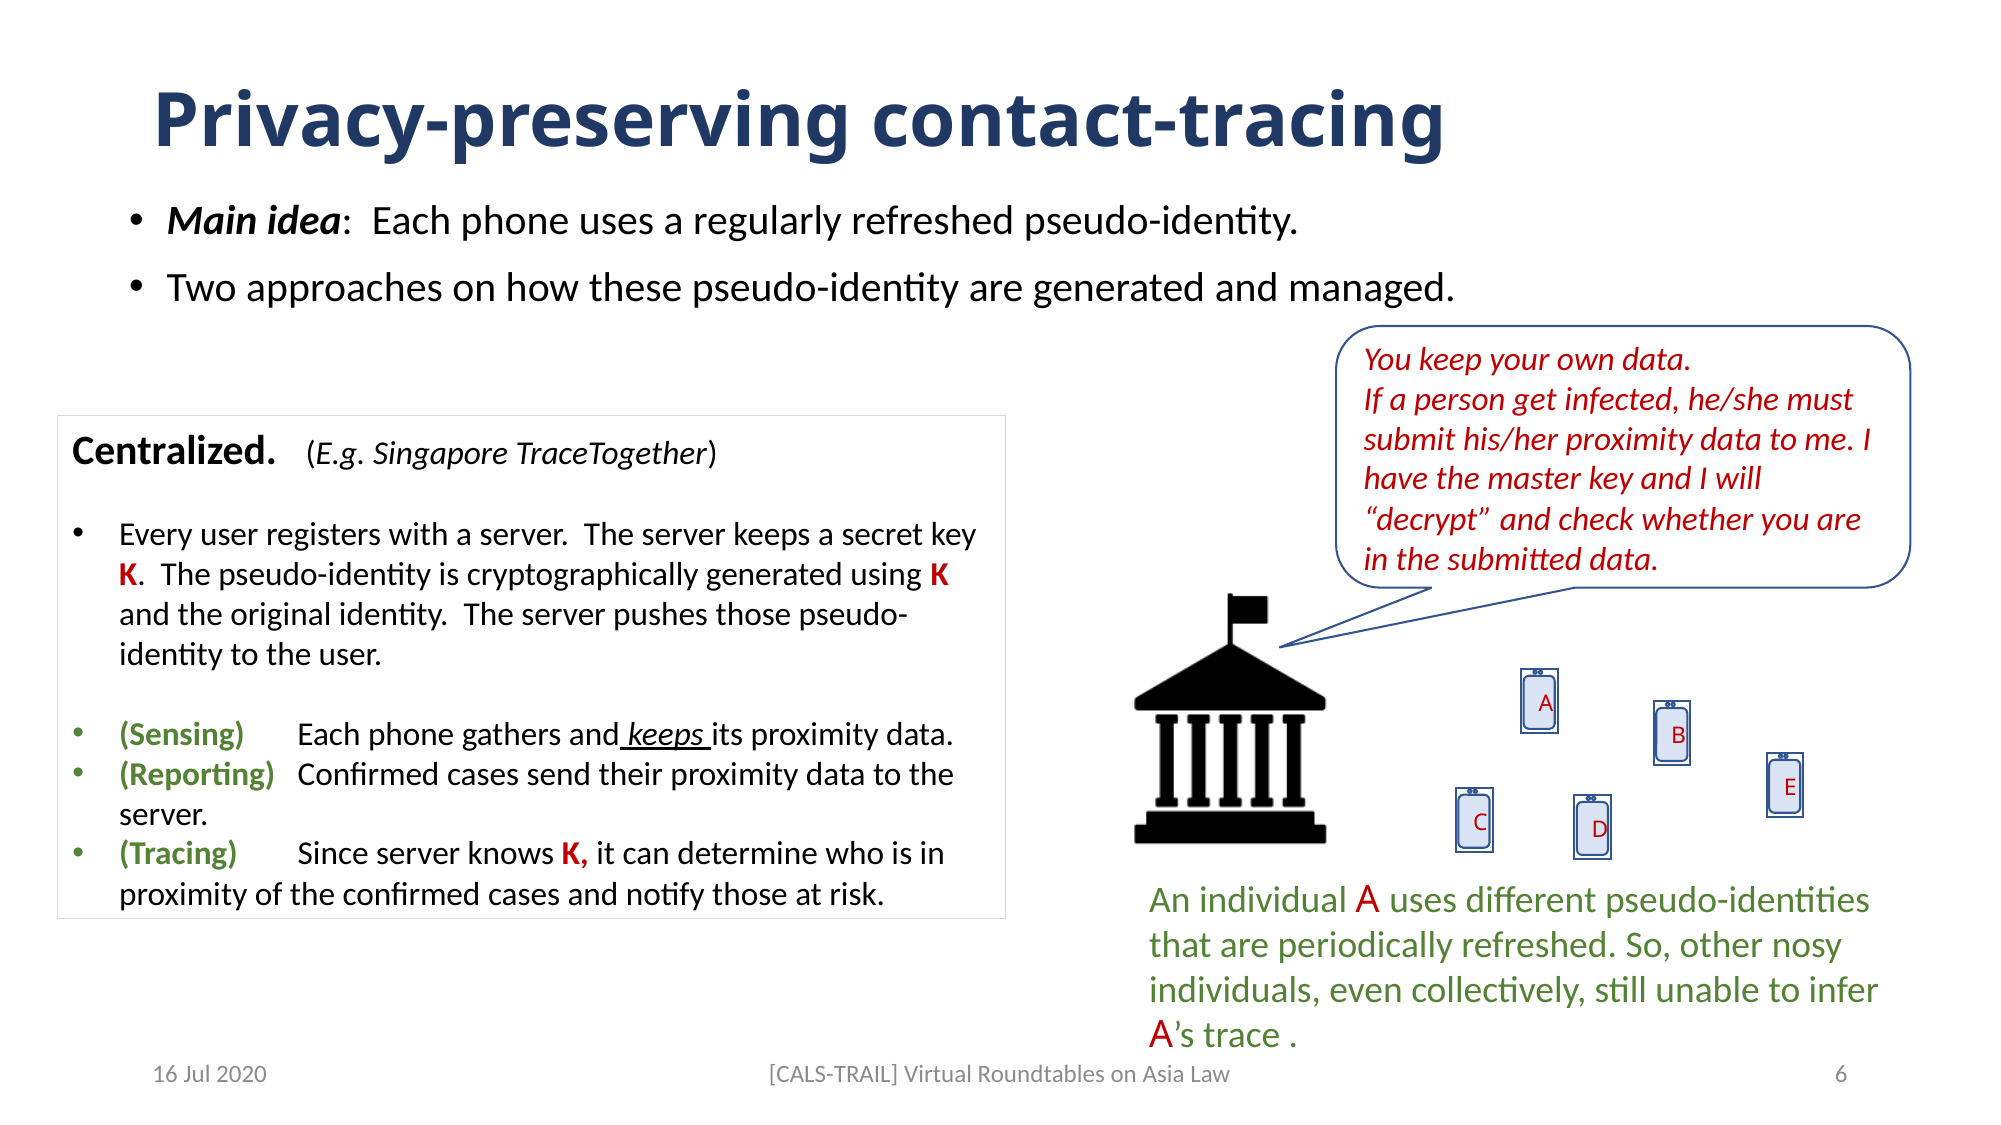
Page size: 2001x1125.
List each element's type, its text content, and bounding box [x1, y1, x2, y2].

slide_number 5 [1412, 1042, 1863, 1103]
text_box An individual A uses different pseudo-identities that are periodically refreshed. So, other nosy individuals, even collectively, still unable to infer A’s trace . [1134, 867, 1933, 1063]
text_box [1766, 752, 1804, 817]
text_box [1653, 700, 1691, 766]
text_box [1574, 794, 1612, 860]
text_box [1521, 668, 1558, 733]
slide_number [137, 1042, 588, 1103]
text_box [1455, 787, 1493, 852]
text_box Centralized. (E.g. Singapore TraceTogether) Every user registers with a server. The server keeps a secret key K. The pseudo-identity is cryptographically generated using K and the original identity. The server pushes those pseudo-identity to the user. (Sensing) Each phone gathers and keeps its proximity data. (Reporting) Confirmed cases send their proximity data to the server. (Tracing) Since server knows K, it can determine who is in proximity of the confirmed cases and notify those at risk. [57, 415, 1006, 919]
list Main idea: Each phone uses a regularly refreshed pseudo-identity. Two approaches on how these pseudo-identity are generated and managed. [114, 191, 1840, 409]
text_box You keep your own data. If a person get infected, he/she must submit his/her proximity data to me. I have the master key and I will “decrypt” and check whether you are in the submitted data. [1335, 324, 1912, 632]
picture [1099, 587, 1362, 850]
title Privacy-preserving contact-tracing [137, 59, 1863, 185]
footer [CALS-TRAIL] Virtual Roundtables on Asia Law [662, 1042, 1338, 1103]
